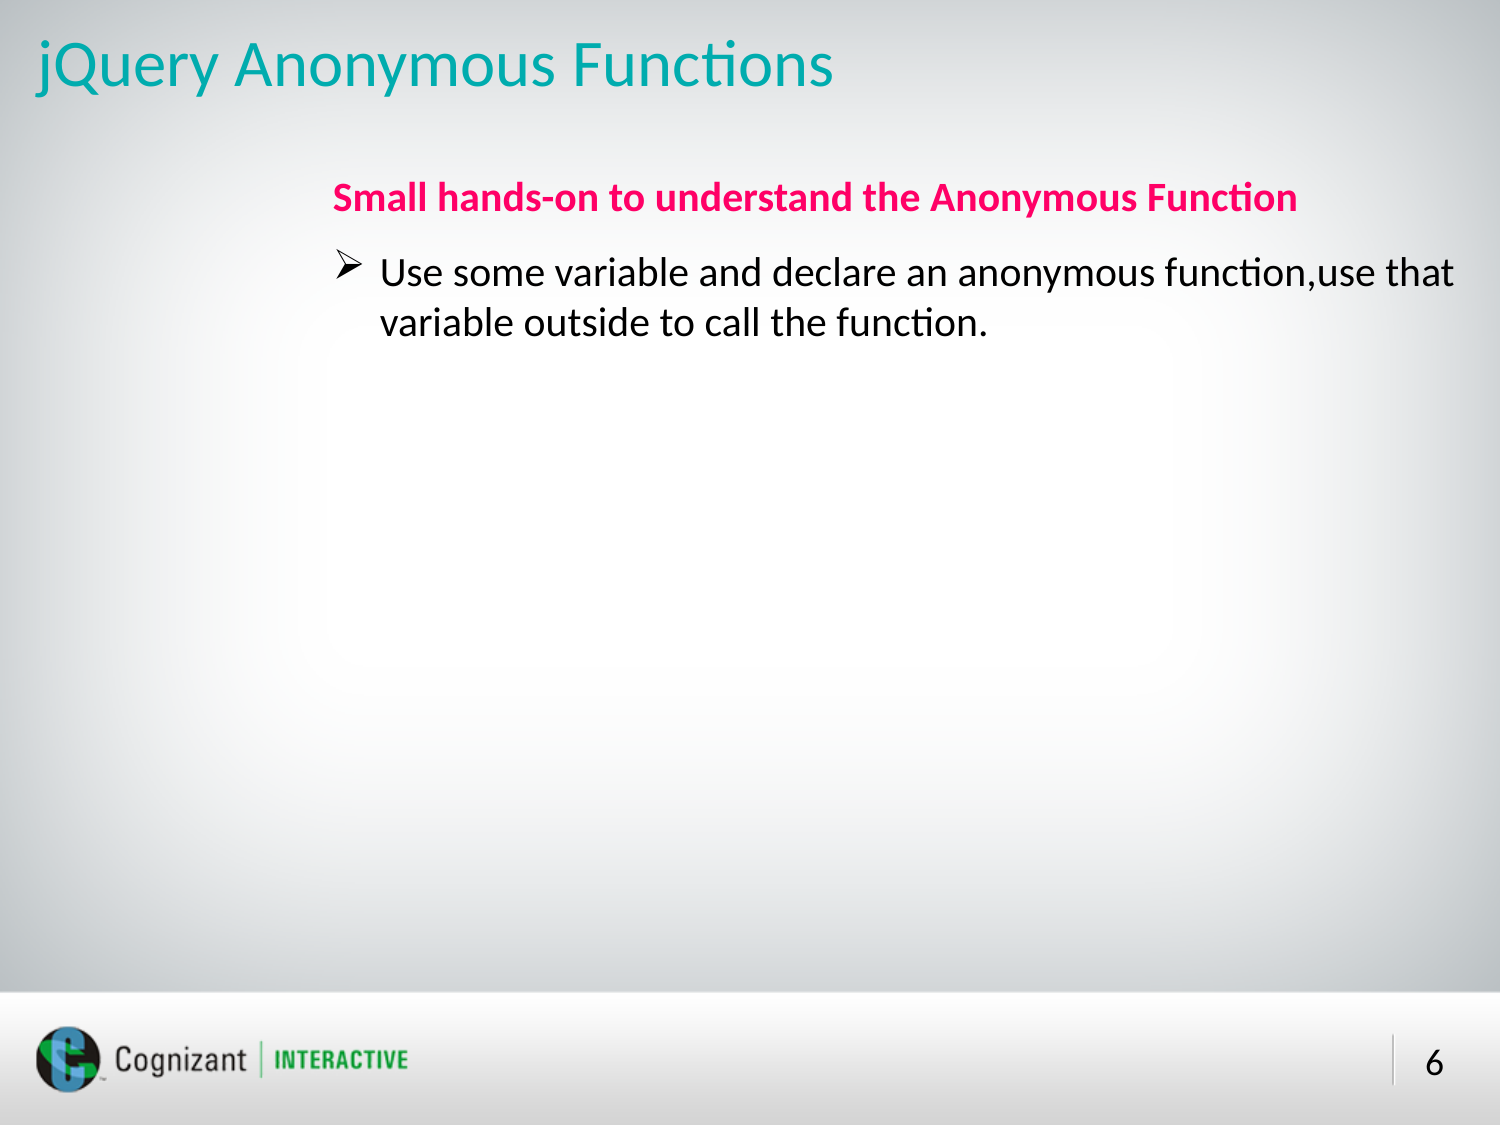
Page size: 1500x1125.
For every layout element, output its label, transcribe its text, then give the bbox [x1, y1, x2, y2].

text_box Small hands-on to understand the Anonymous Function Use some variable and declare an anonymous function,use that variable outside to call the function. [318, 162, 1494, 353]
title jQuery Anonymous Functions [22, 18, 1373, 100]
picture [0, 0, 1500, 1125]
slide_number 6 [1109, 1030, 1460, 1091]
